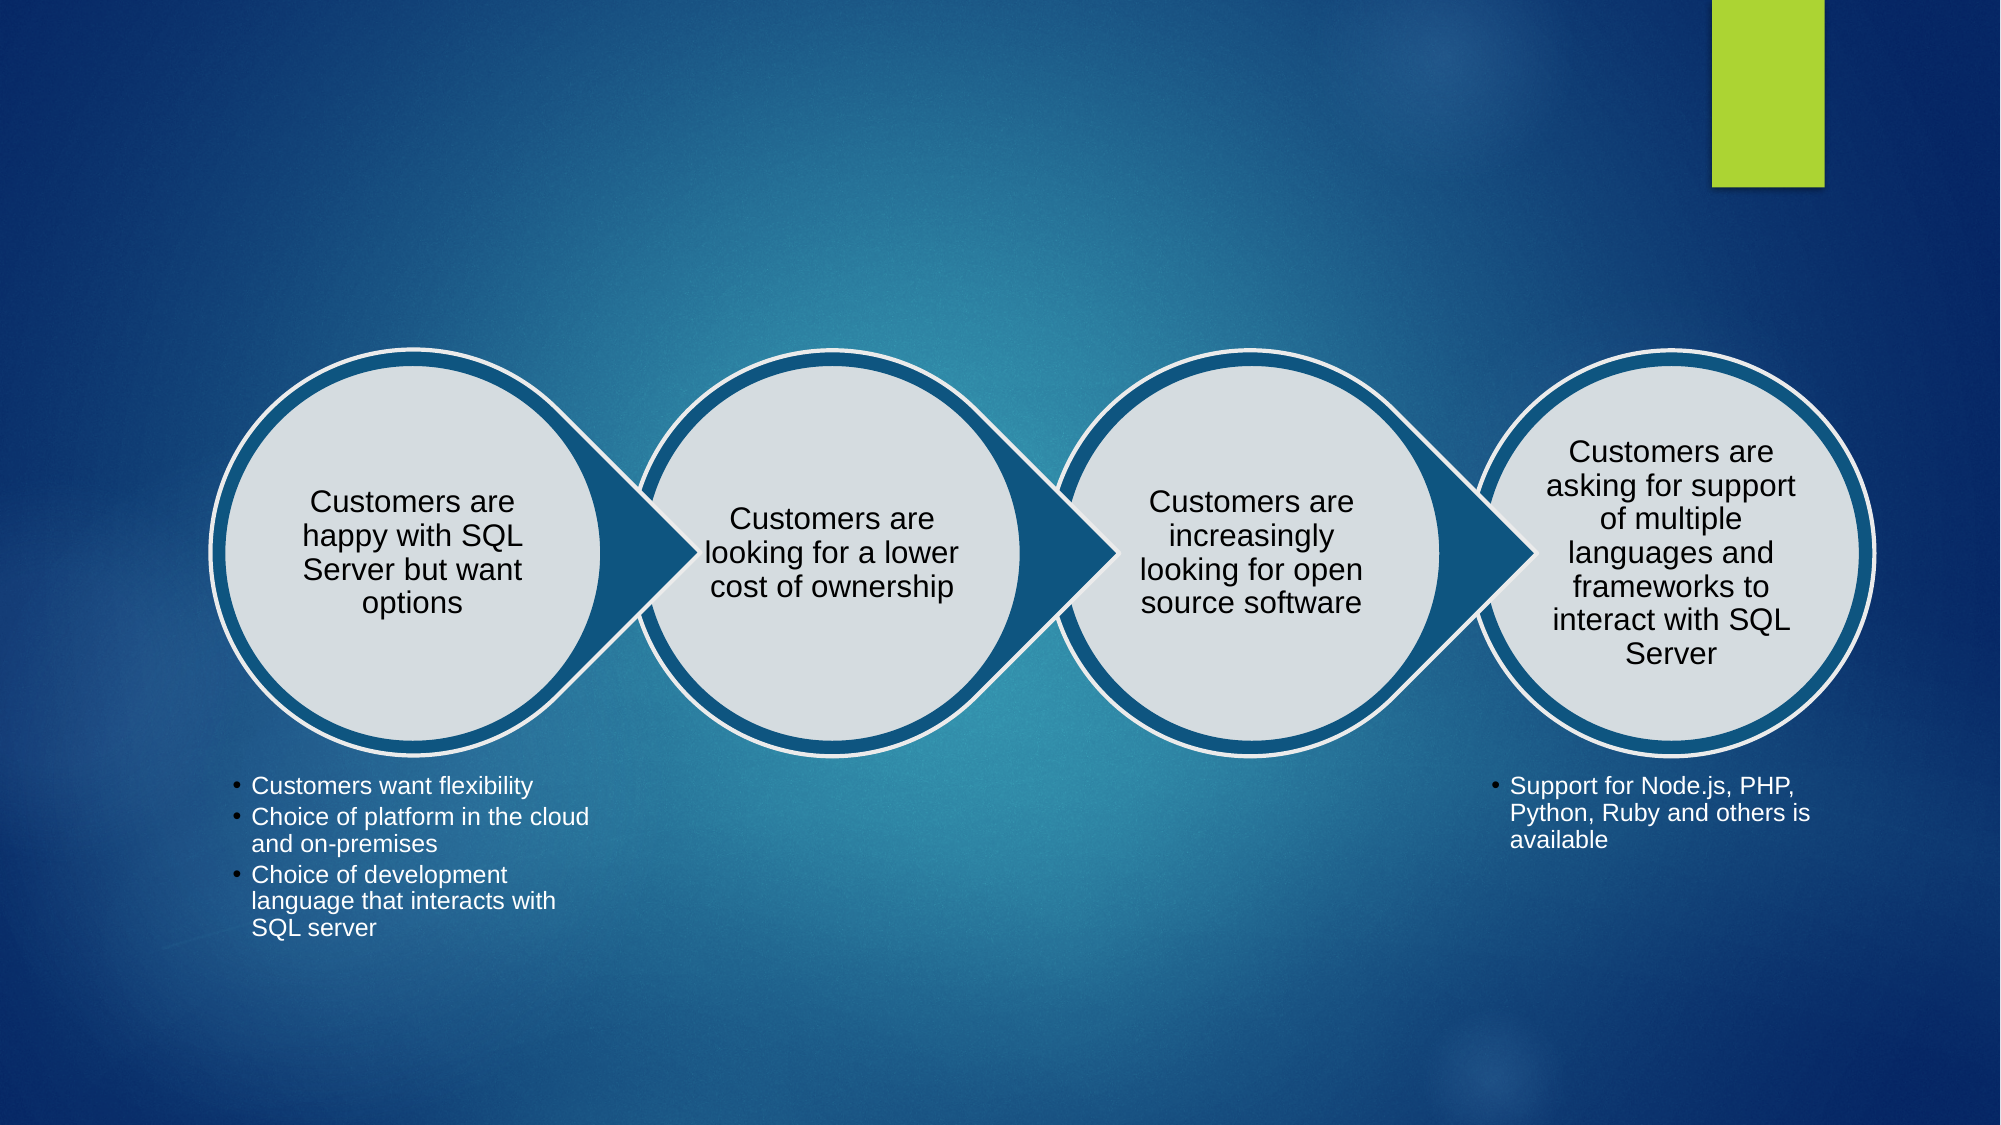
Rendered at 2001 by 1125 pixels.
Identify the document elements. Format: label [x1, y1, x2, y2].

text_box [107, 230, 1893, 1022]
picture [0, 0, 2001, 1125]
